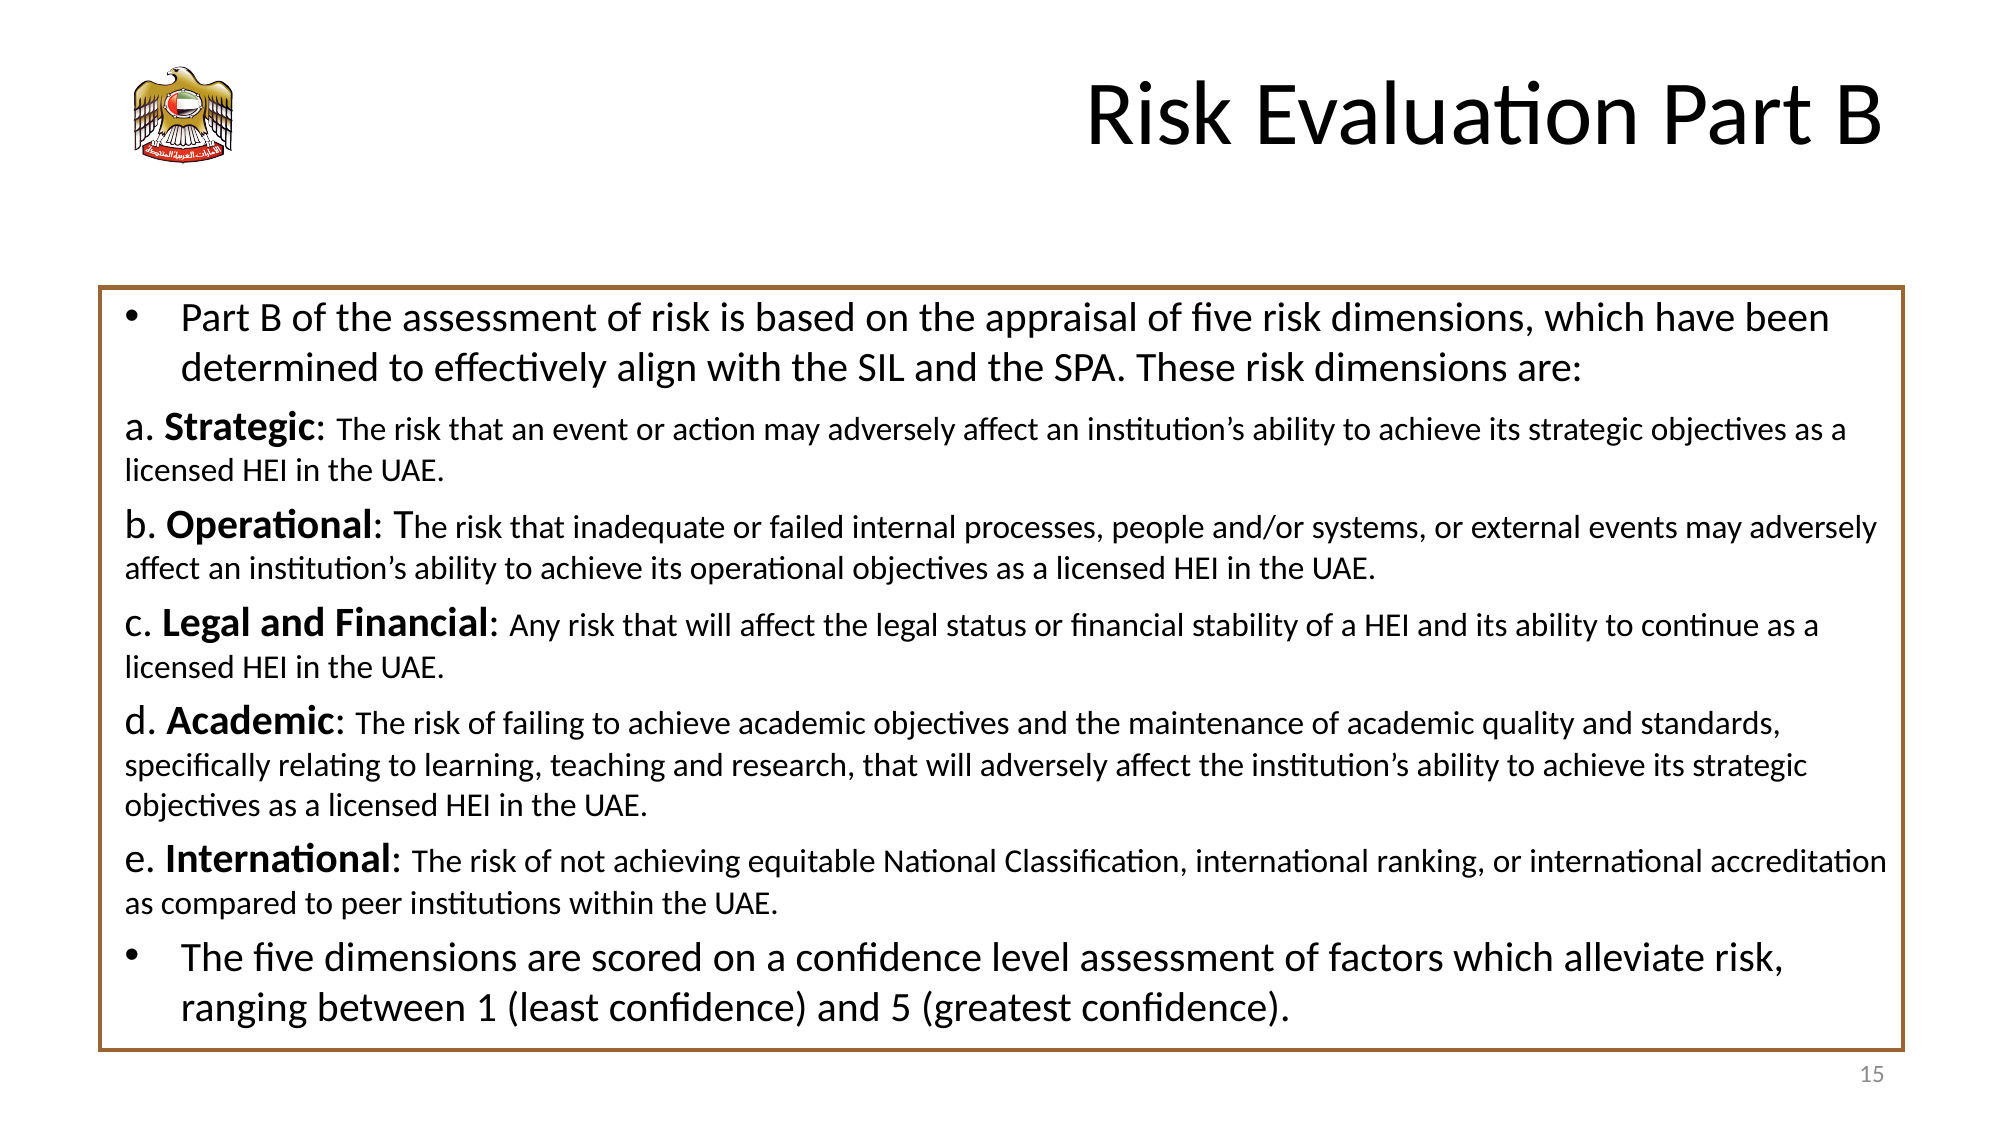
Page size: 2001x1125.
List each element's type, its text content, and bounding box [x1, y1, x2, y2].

title Risk Evaluation Part B [99, 45, 1900, 233]
list Part B of the assessment of risk is based on the appraisal of five risk dimensions, which have been determined to effectively align with the SIL and the SPA. These risk dimensions are: a. Strategic: The risk that an event or action may adversely affect an institution’s ability to achieve its strategic objectives as a licensed HEI in the UAE. b. Operational: The risk that inadequate or failed internal processes, people and/or systems, or external events may adversely affect an institution’s ability to achieve its operational objectives as a licensed HEI in the UAE. c. Legal and Financial: Any risk that will affect the legal status or financial stability of a HEI and its ability to continue as a licensed HEI in the UAE. d. Academic: The risk of failing to achieve academic objectives and the maintenance of academic quality and standards, specifically relating to learning, teaching and research, that will adversely affect the institution’s ability to achieve its strategic objectives as a licensed HEI in the UAE. e. International: The risk of not achieving equitable National Classification, international ranking, or international accreditation as compared to peer institutions within the UAE. The five dimensions are scored on a confidence level assessment of factors which alleviate risk, ranging between 1 (least confidence) and 5 (greatest confidence). [109, 282, 1910, 1026]
slide_number 15 [1433, 1042, 1900, 1103]
